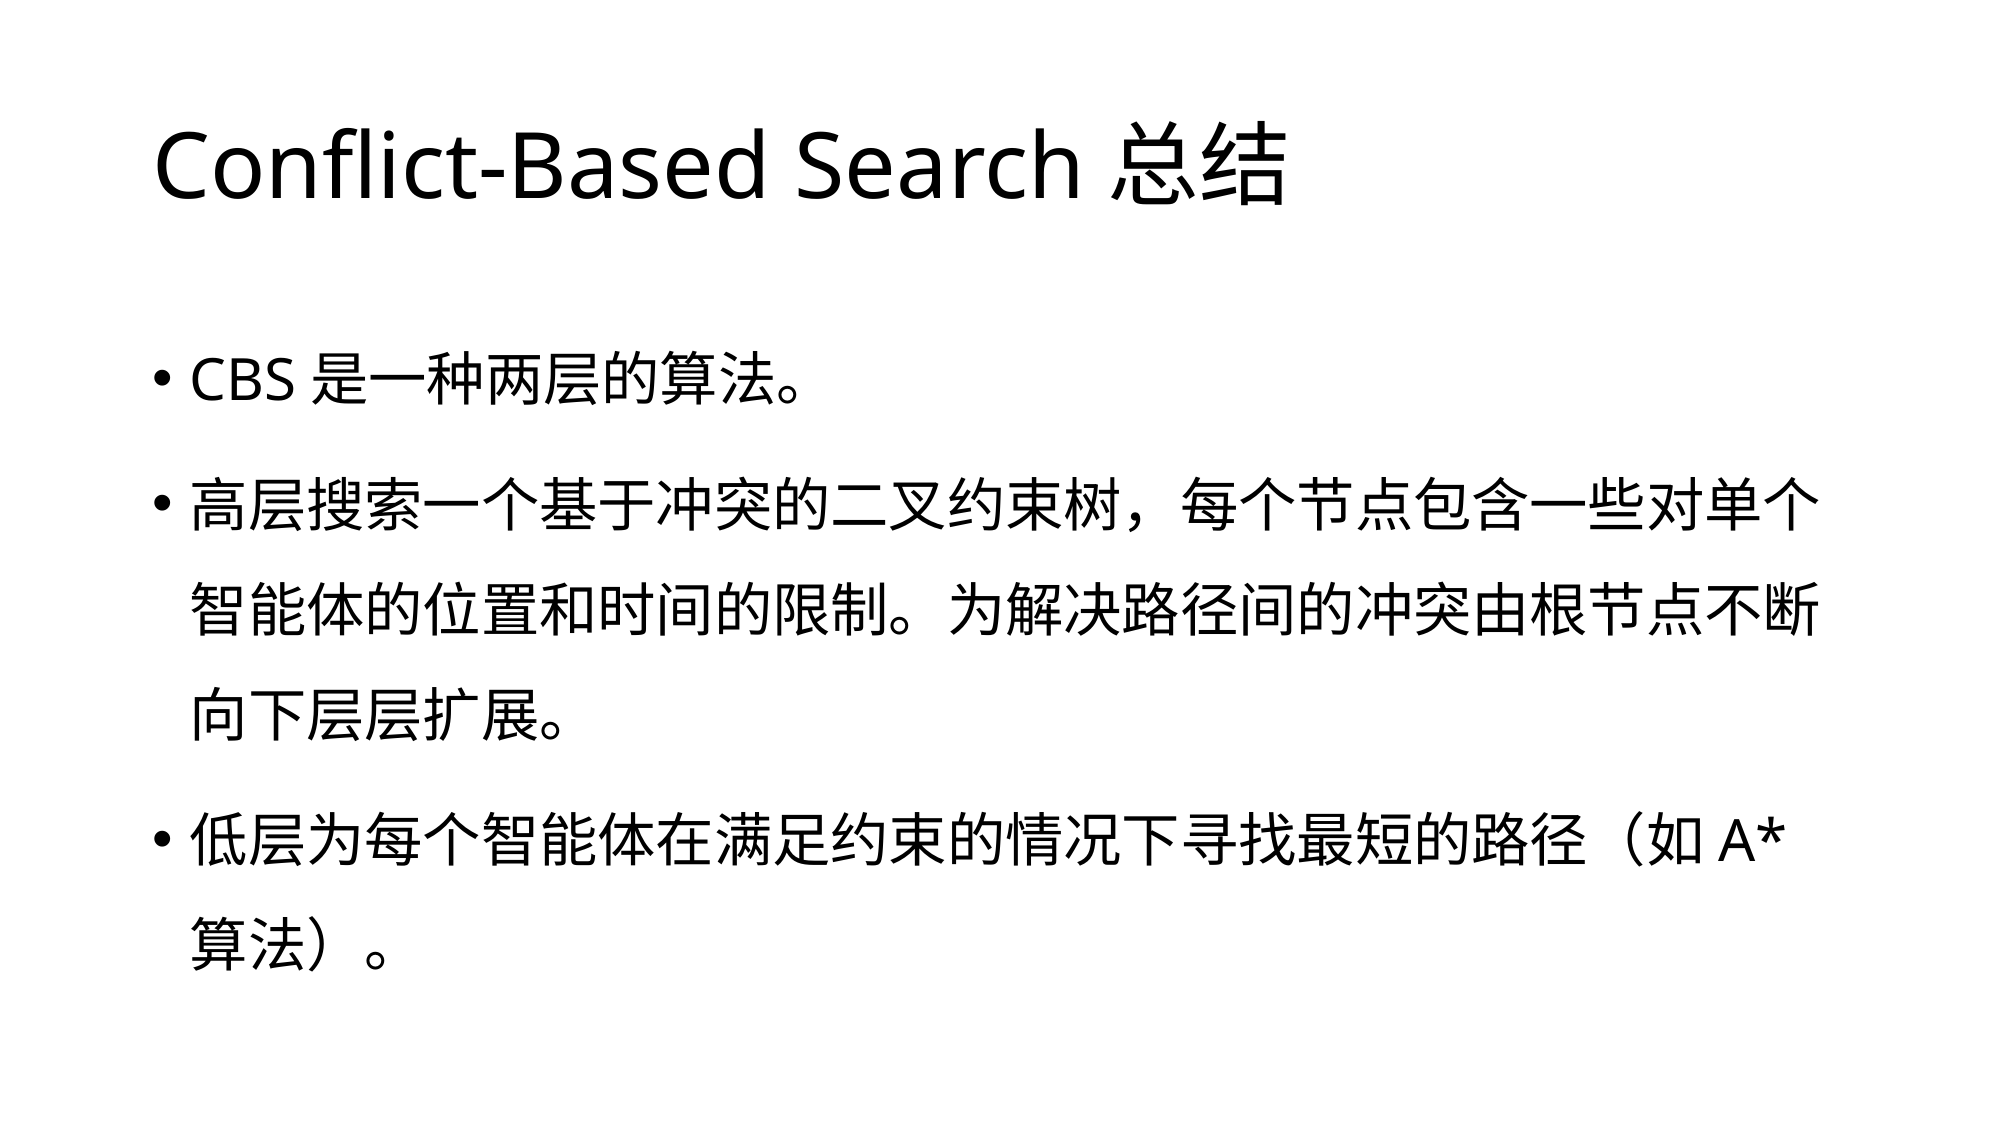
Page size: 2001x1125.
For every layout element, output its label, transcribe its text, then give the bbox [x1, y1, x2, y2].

title Conflict-Based Search总结 [137, 59, 1863, 278]
list CBS是一种两层的算法。 高层搜索一个基于冲突的二叉约束树，每个节点包含一些对单个智能体的位置和时间的限制。为解决路径间的冲突由根节点不断向下层层扩展。 低层为每个智能体在满足约束的情况下寻找最短的路径（如A*算法）。 [137, 299, 1863, 1014]
